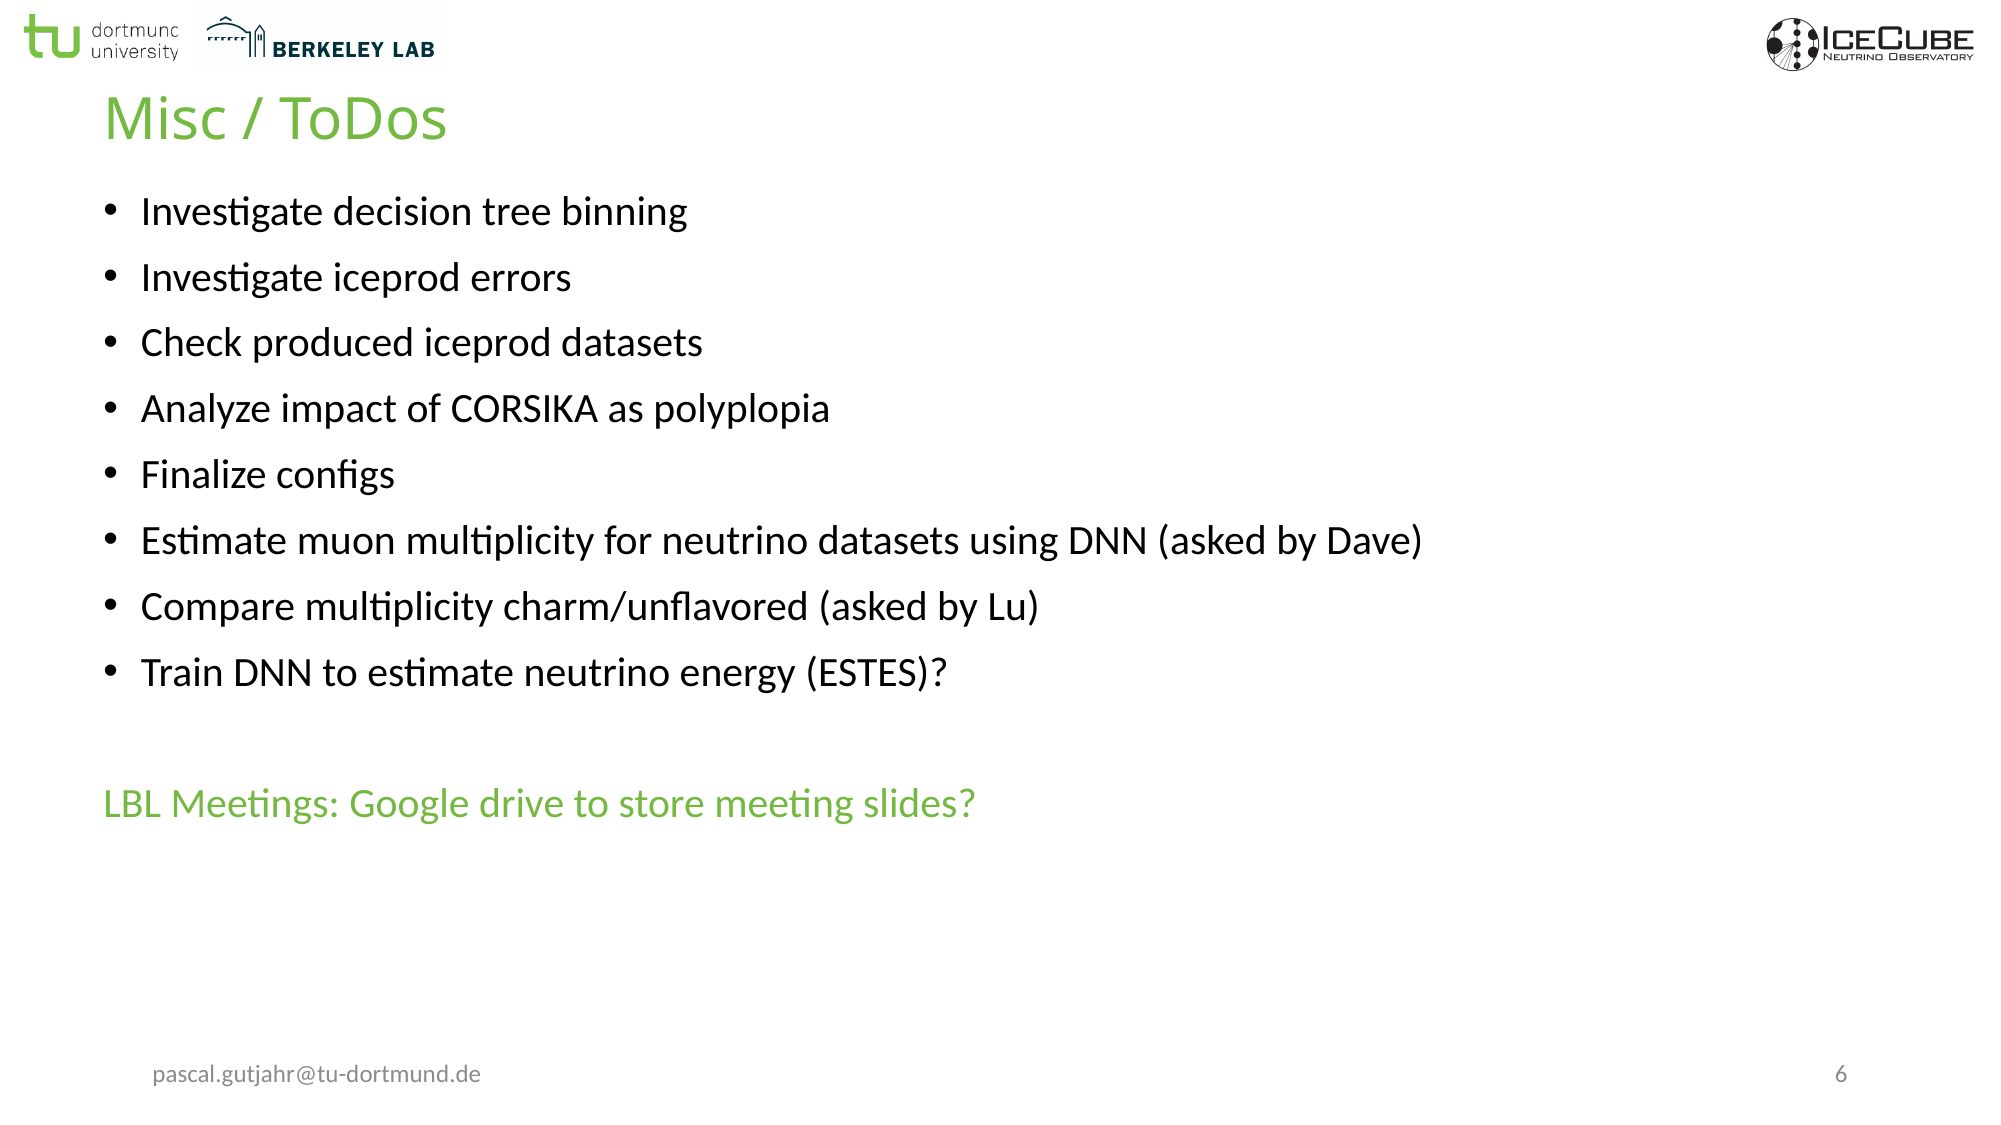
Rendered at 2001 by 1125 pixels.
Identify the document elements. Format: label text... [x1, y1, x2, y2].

slide_number pascal.gutjahr@tu-dortmund.de [137, 1042, 588, 1103]
title Misc / ToDos [88, 59, 1977, 181]
picture [192, 1, 449, 59]
slide_number 6 [1412, 1042, 1863, 1103]
list Investigate decision tree binning Investigate iceprod errors Check produced iceprod datasets Analyze impact of CORSIKA as polyplopia Finalize configs Estimate muon multiplicity for neutrino datasets using DNN (asked by Dave) Compare multiplicity charm/unflavored (asked by Lu) Train DNN to estimate neutrino energy (ESTES)? LBL Meetings: Google drive to store meeting slides? [88, 181, 1977, 1014]
